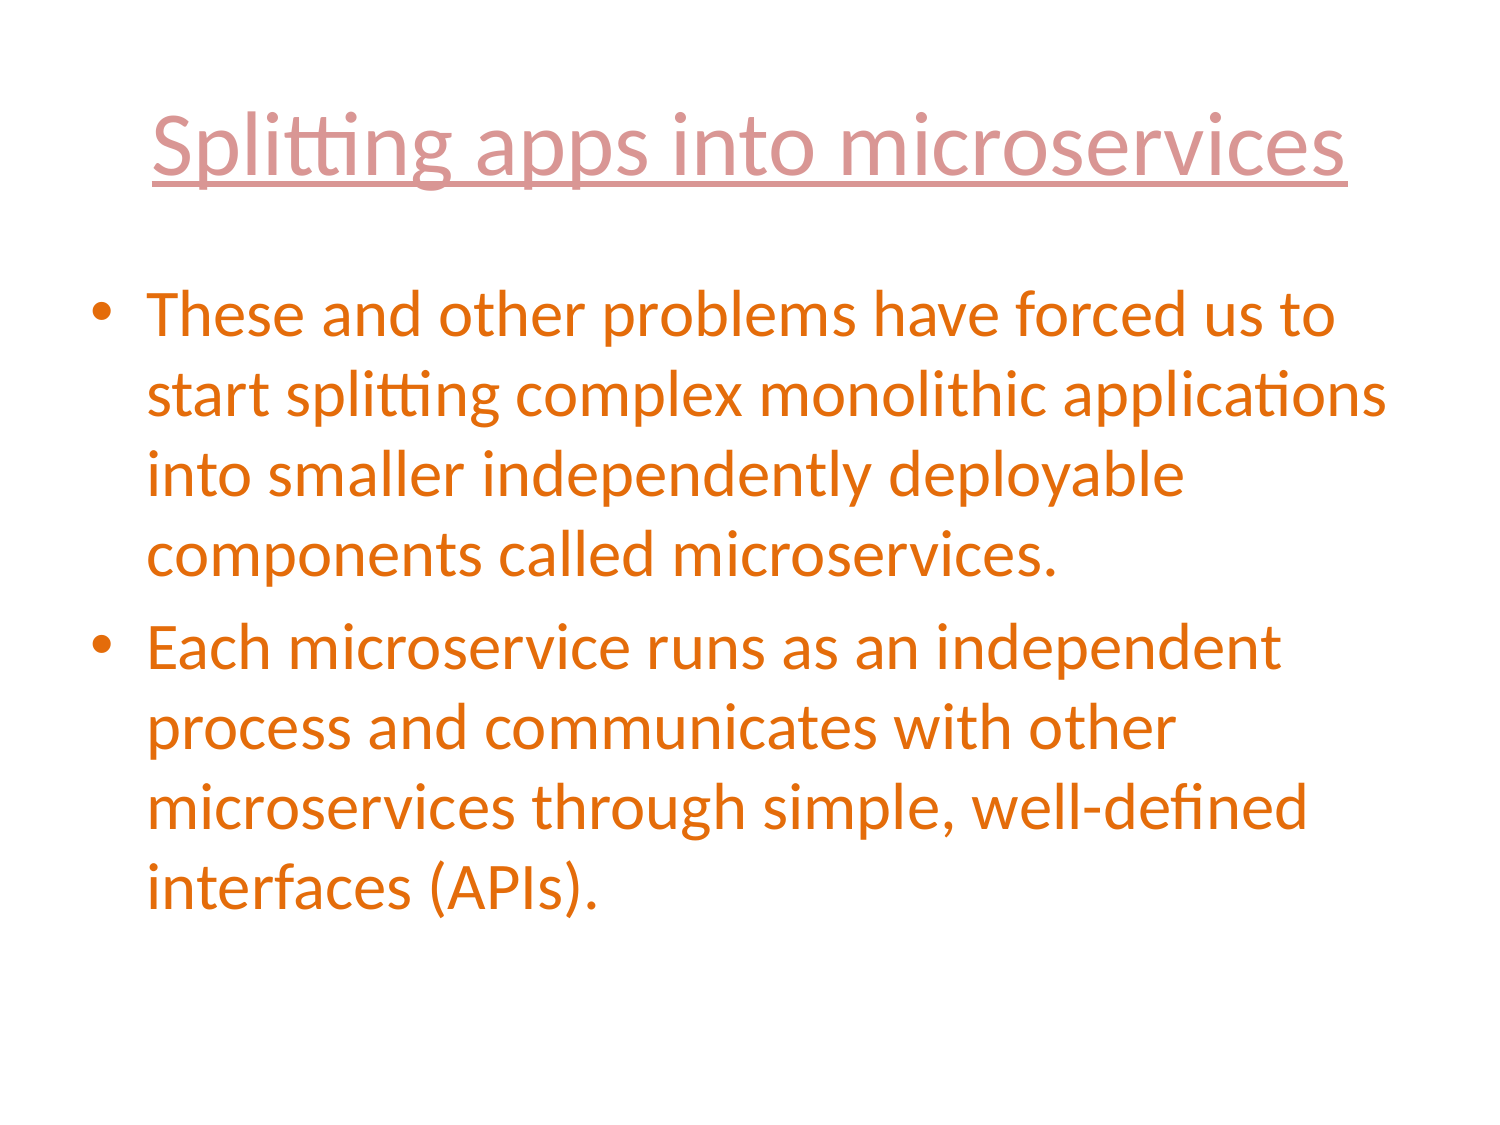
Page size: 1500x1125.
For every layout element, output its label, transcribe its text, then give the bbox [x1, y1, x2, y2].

list These and other problems have forced us to start splitting complex monolithic applications into smaller independently deployable components called microservices. Each microservice runs as an independent process and communicates with other microservices through simple, well-defined interfaces (APIs). [75, 262, 1425, 1005]
title Splitting apps into microservices [75, 45, 1425, 233]
